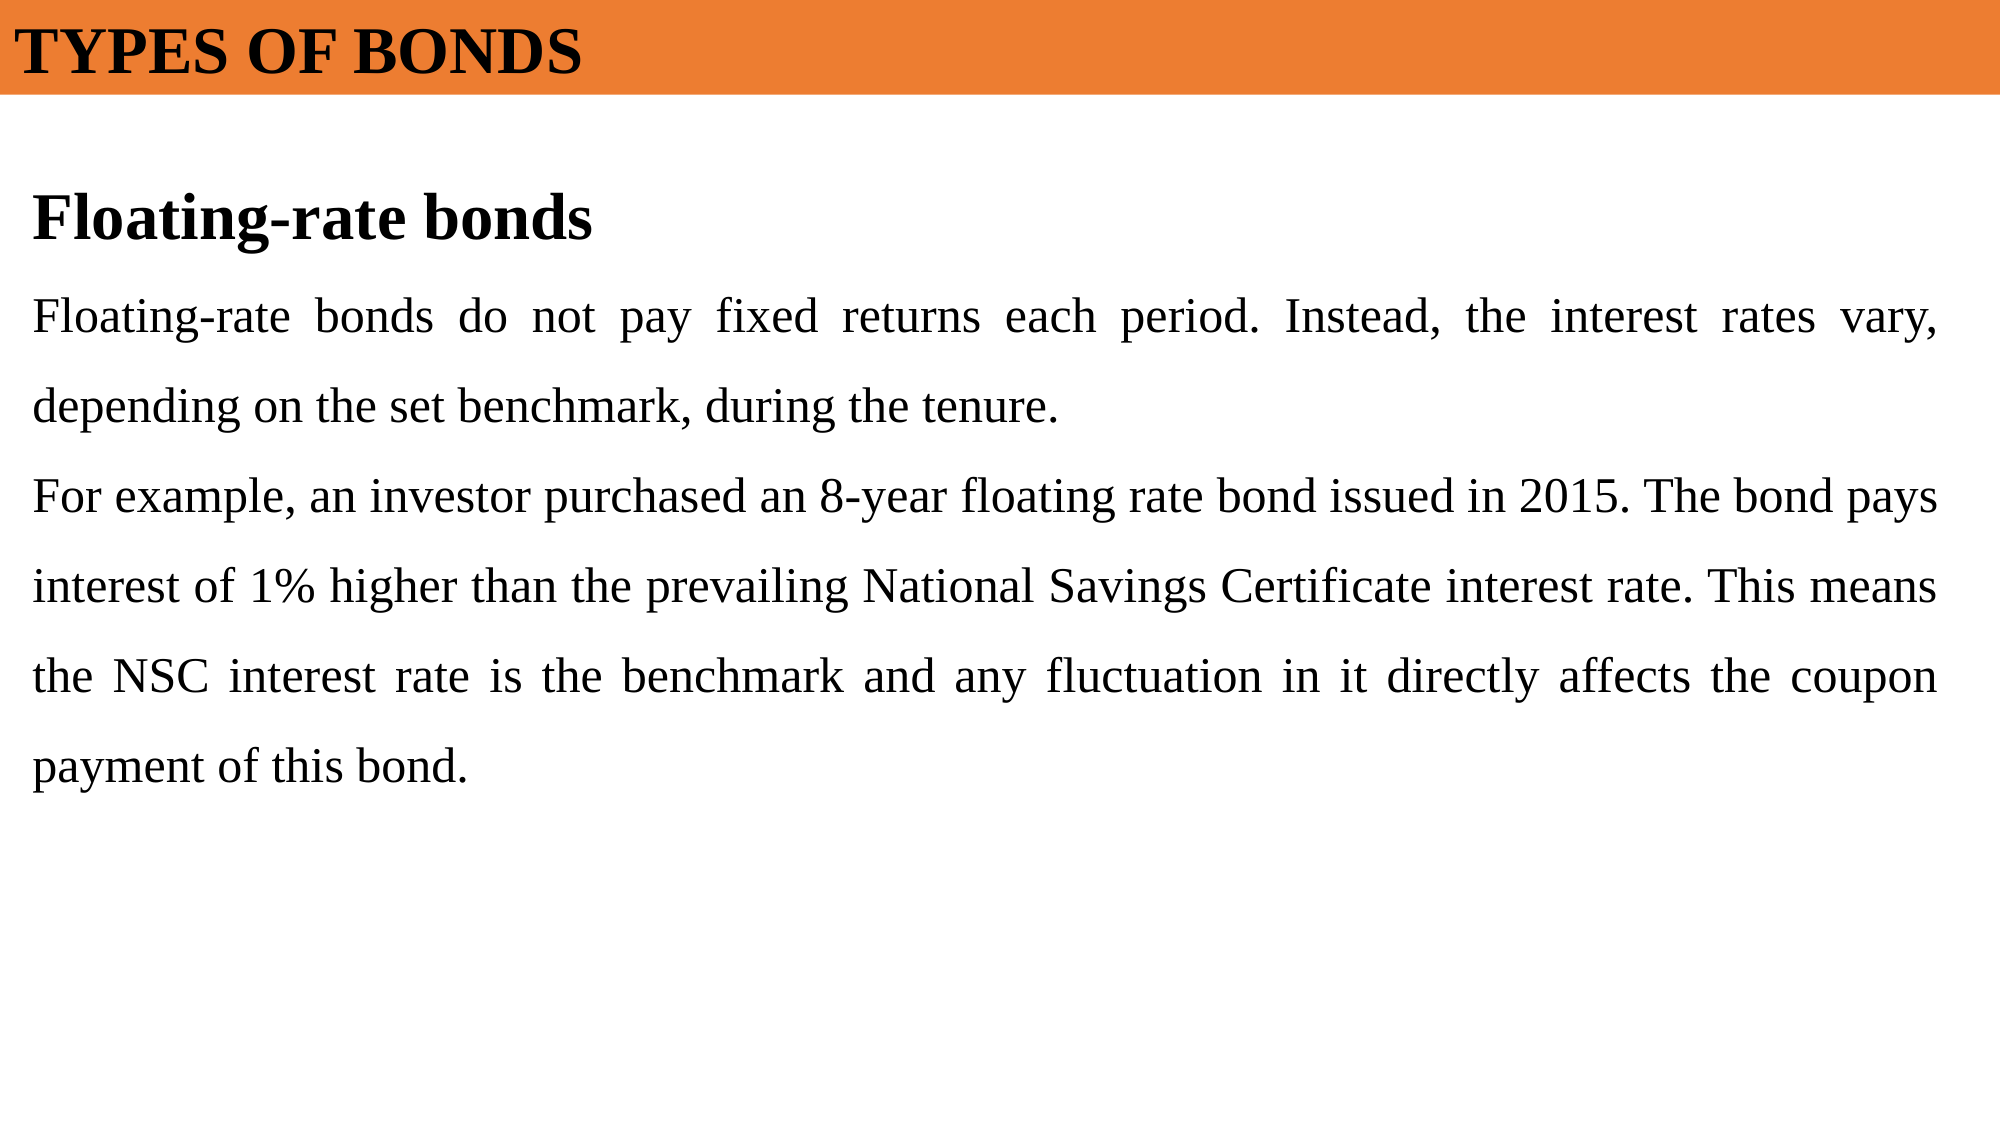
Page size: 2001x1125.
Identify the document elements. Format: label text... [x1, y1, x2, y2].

text_box Floating-rate bonds Floating-rate bonds do not pay fixed returns each period. Instead, the interest rates vary, depending on the set benchmark, during the tenure. For example, an investor purchased an 8-year floating rate bond issued in 2015. The bond pays interest of 1% higher than the prevailing National Savings Certificate interest rate. This means the NSC interest rate is the benchmark and any fluctuation in it directly affects the coupon payment of this bond. [17, 125, 1955, 801]
text_box TYPES OF BONDS [0, 0, 2000, 95]
